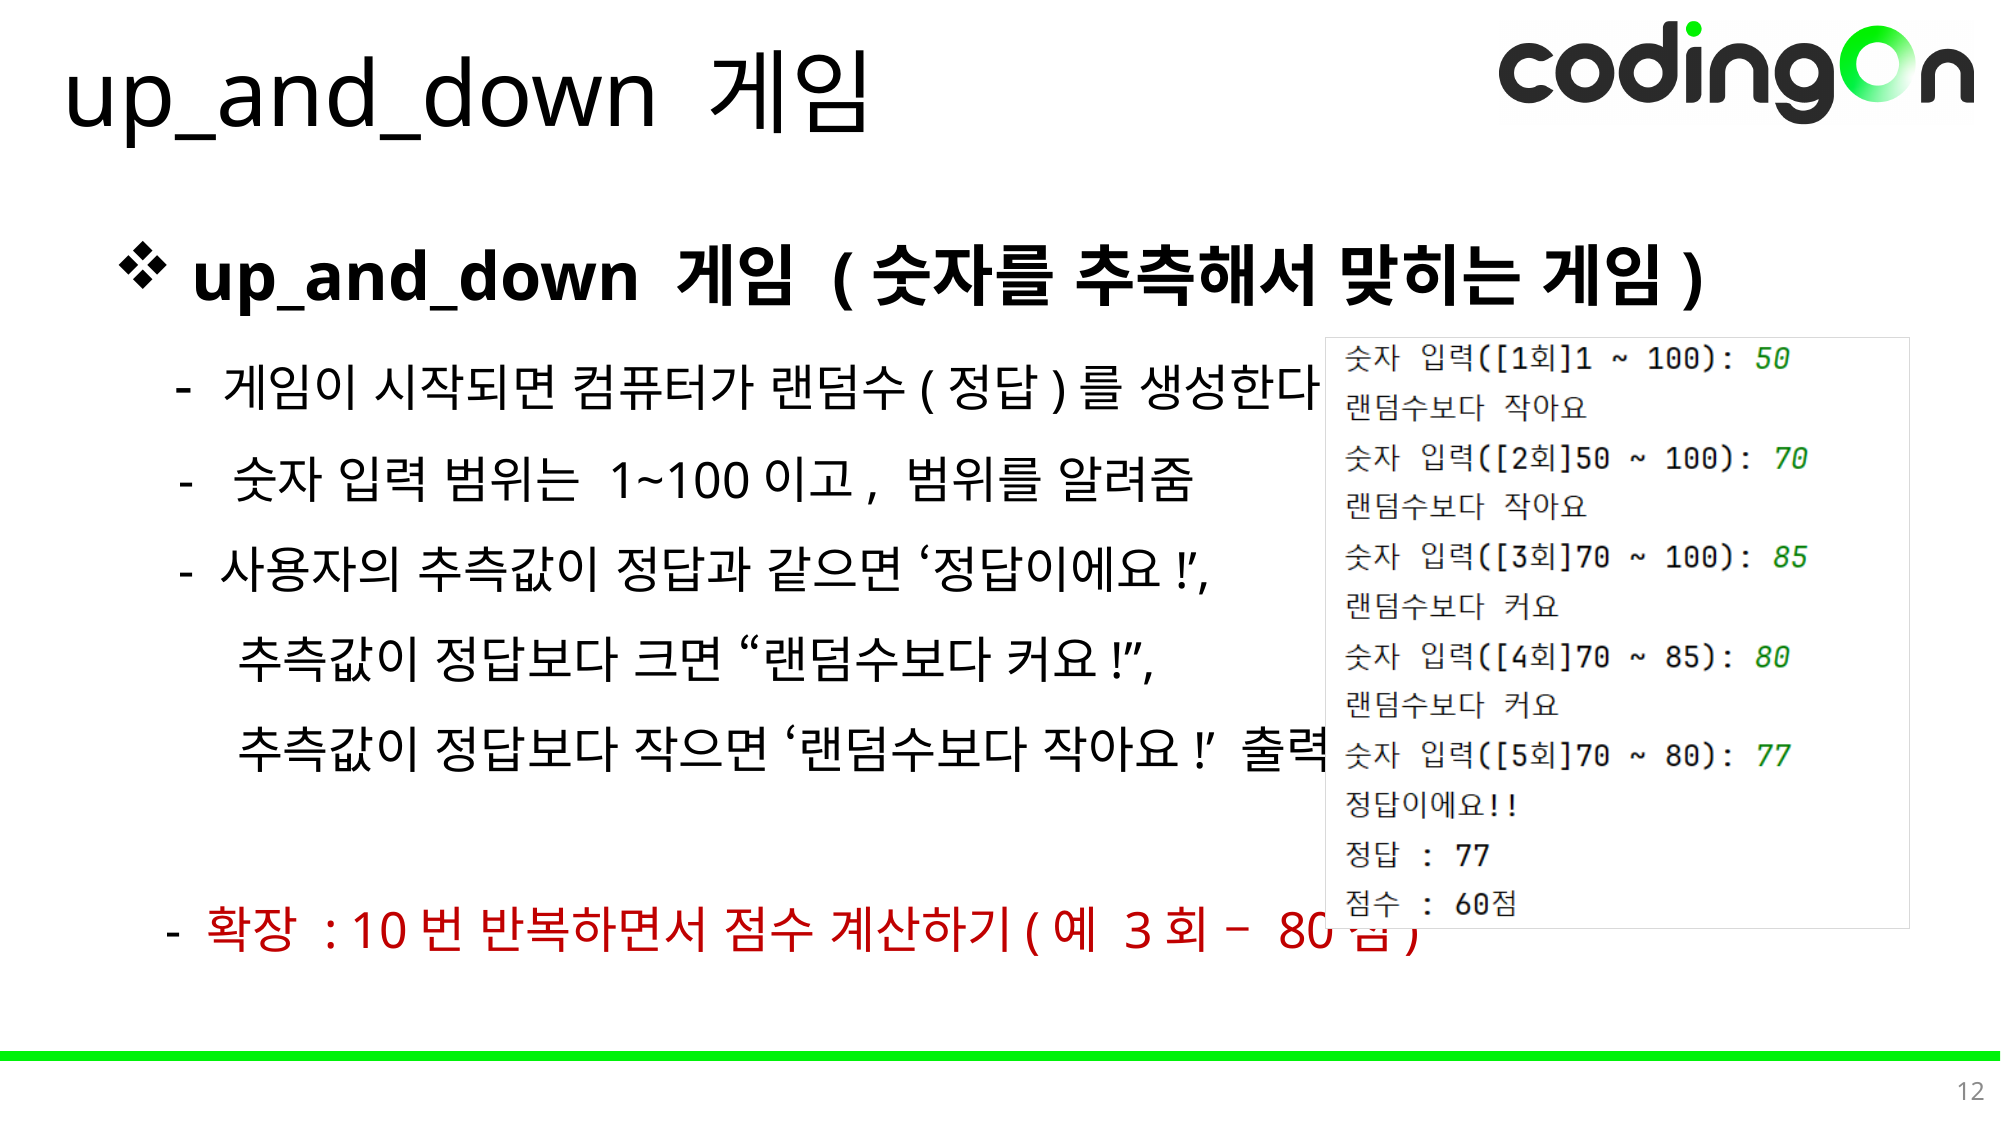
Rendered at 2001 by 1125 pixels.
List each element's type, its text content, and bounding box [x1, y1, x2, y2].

picture [1499, 20, 1974, 125]
slide_number 12 [1550, 1062, 2000, 1123]
picture [1325, 337, 1910, 929]
title up_and_down 게임 [0, 4, 1120, 190]
text_box up_and_down 게임 (숫자를 추측해서 맞히는 게임) - 게임이 시작되면 컴퓨터가 랜덤수(정답)를 생성한다. - 숫자 입력 범위는 1~100이고, 범위를 알려줌 - 사용자의 추측값이 정답과 같으면 ‘정답이에요!’, 추측값이 정답보다 크면 “랜덤수보다 커요!”, 추측값이 정답보다 작으면 ‘랜덤수보다 작아요!’ 출력 - 확장 : 10번 반복하면서 점수 계산하기(예 3회 – 80점) [98, 146, 1766, 966]
